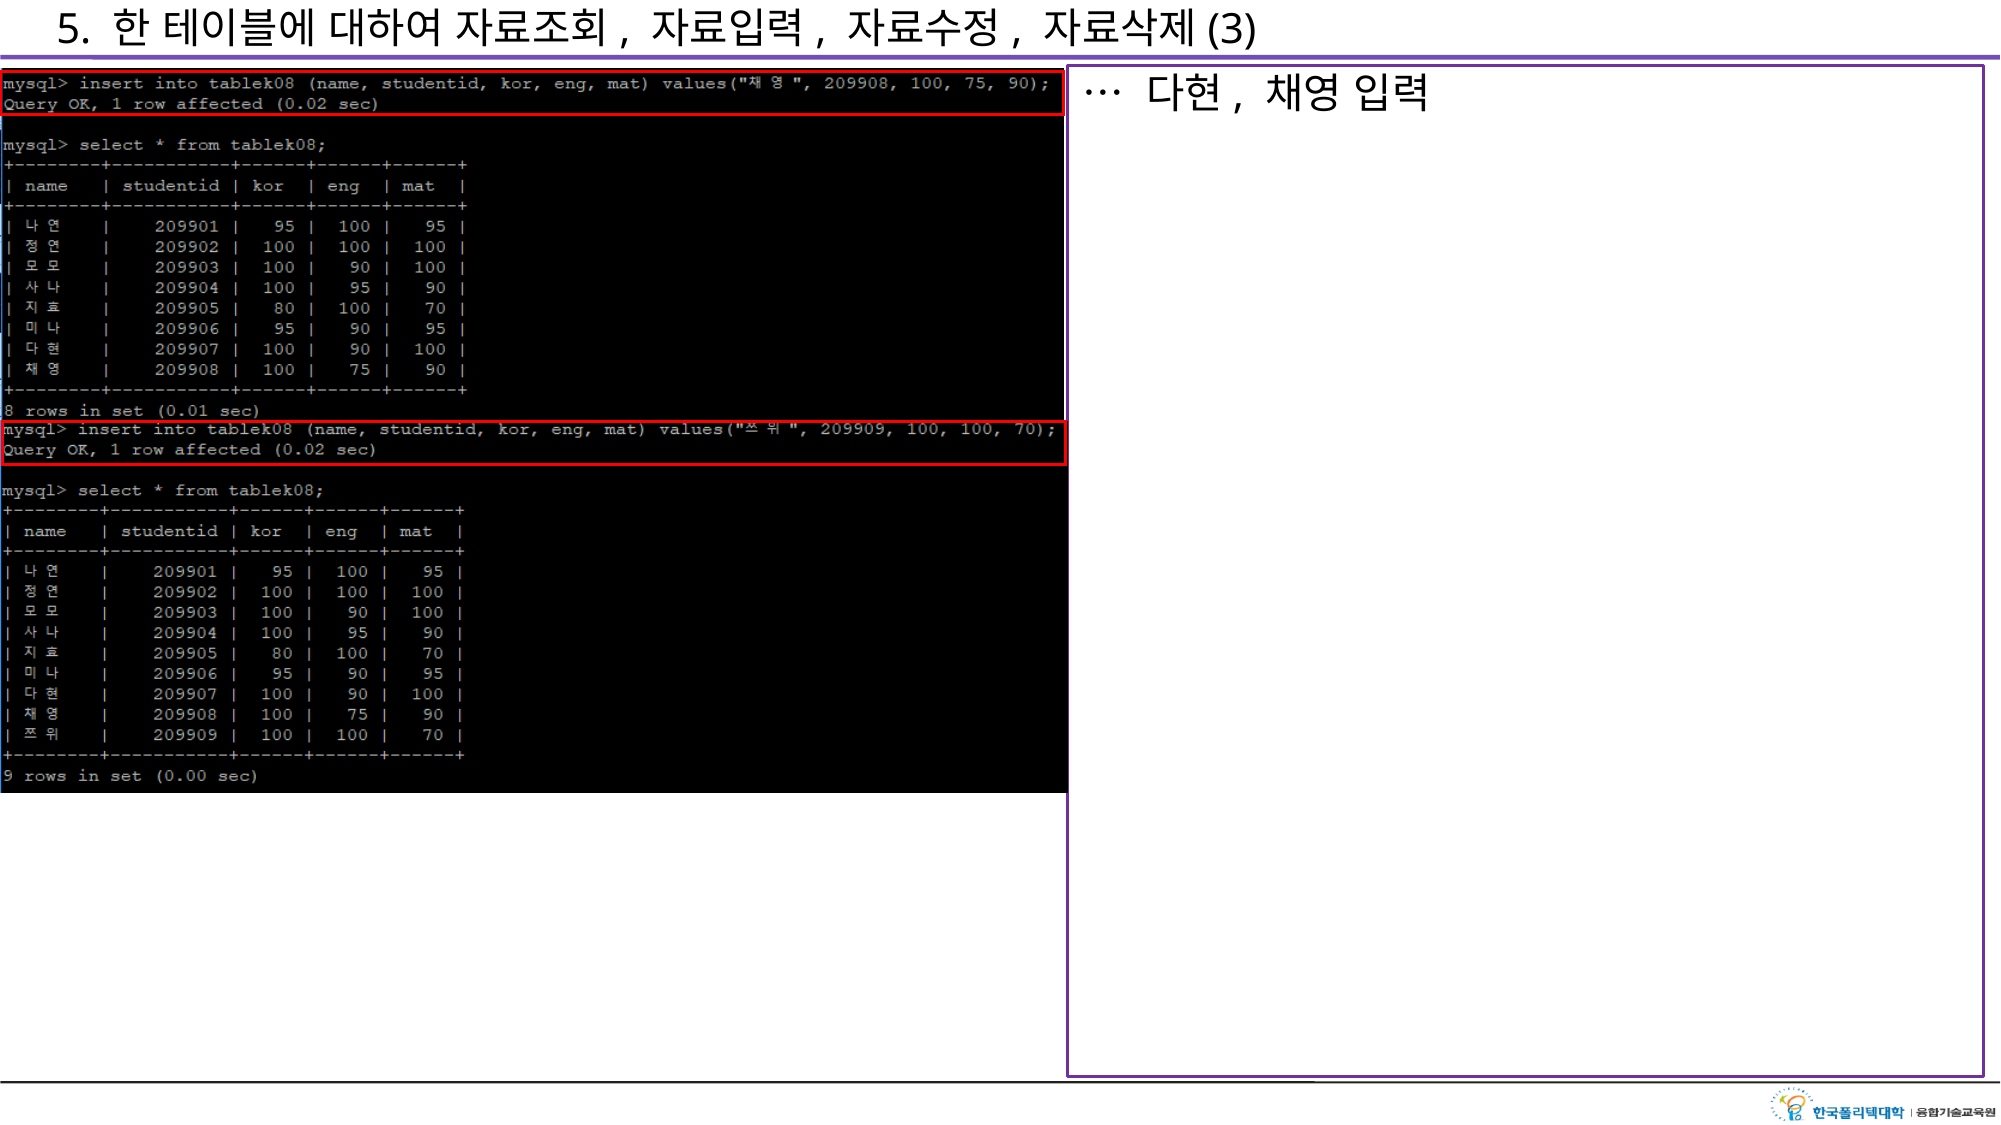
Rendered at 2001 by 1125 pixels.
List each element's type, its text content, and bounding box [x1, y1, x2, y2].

title 5. 한 테이블에 대하여 자료조회, 자료입력, 자료수정, 자료삭제(3) [41, 0, 1972, 69]
picture [1765, 1084, 1998, 1124]
picture [0, 68, 1068, 793]
list … 다현, 채영 입력 [1066, 64, 1985, 1078]
